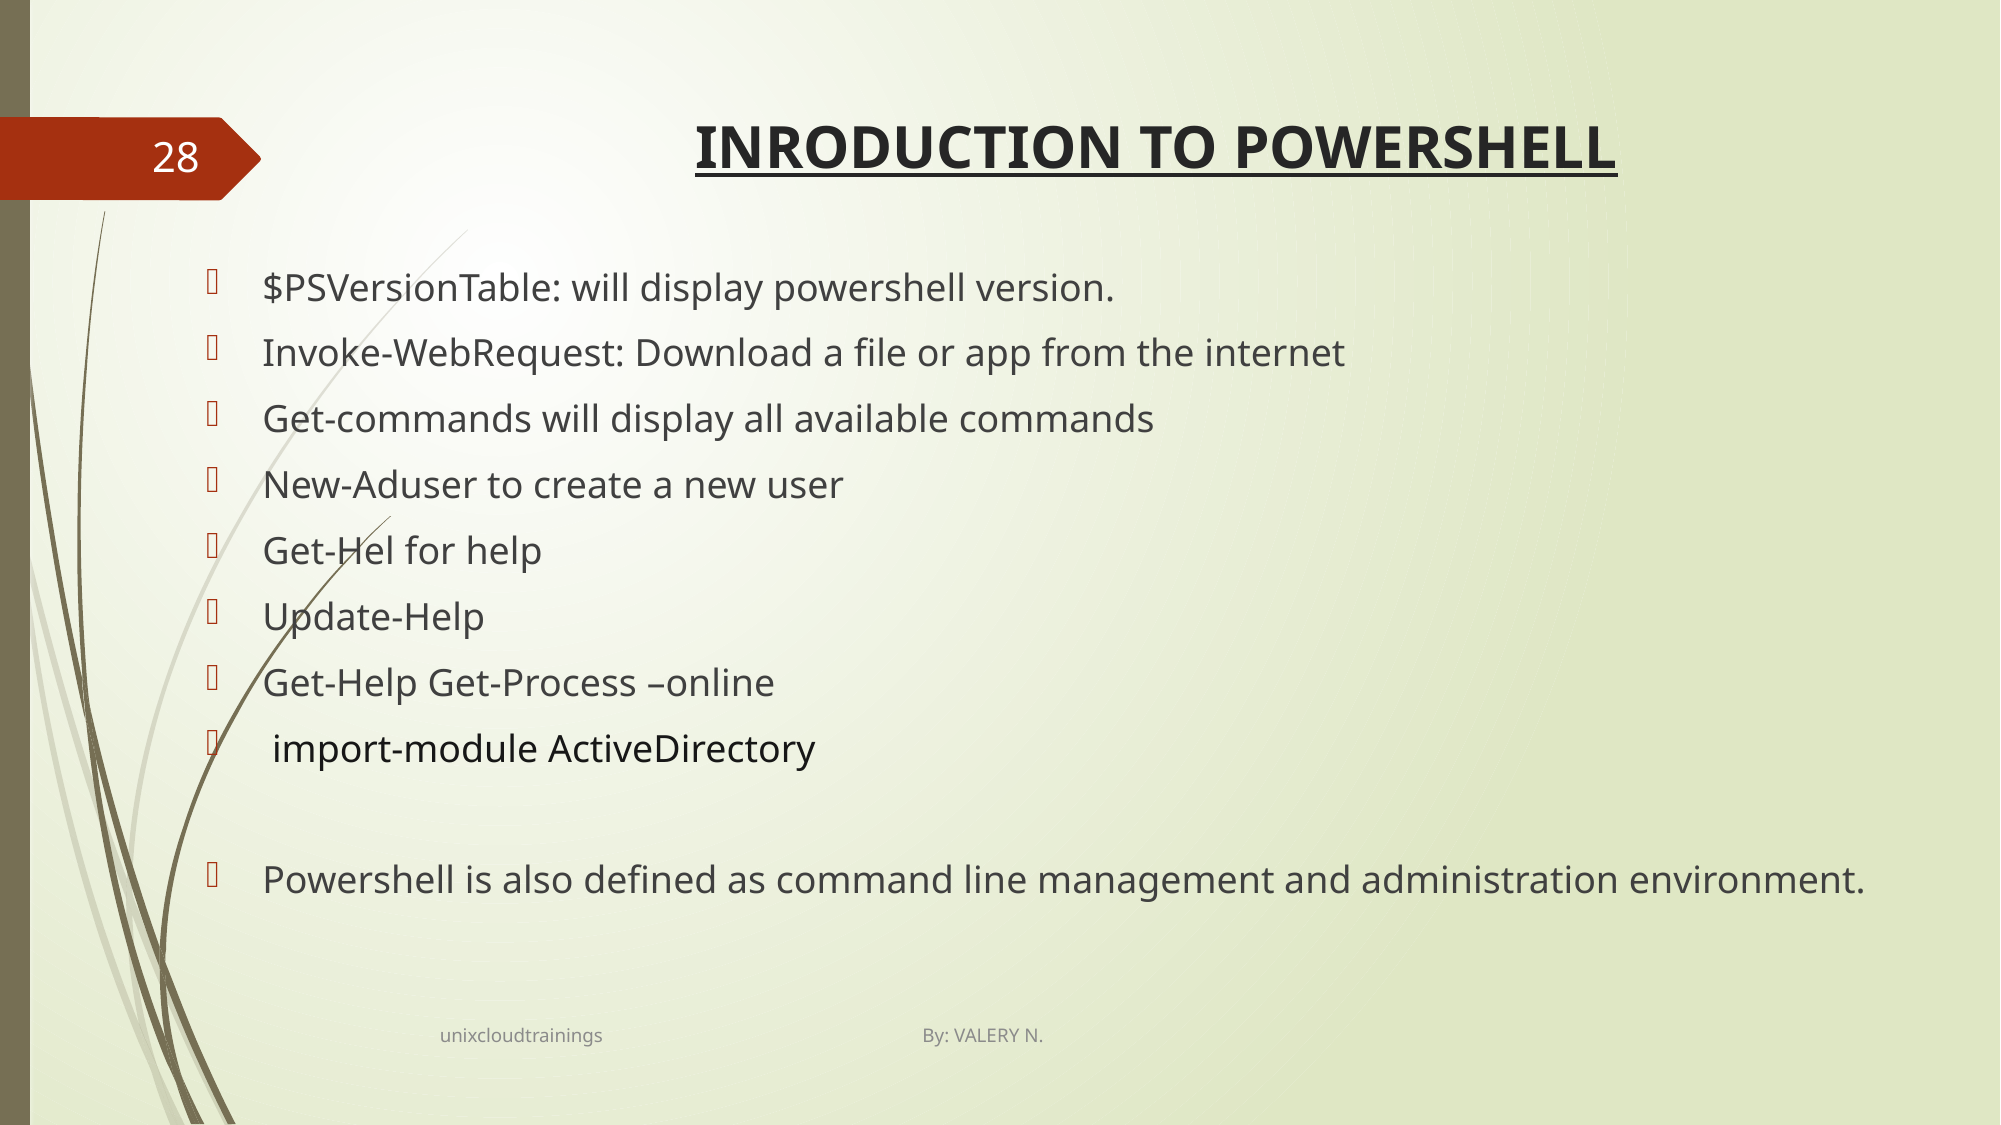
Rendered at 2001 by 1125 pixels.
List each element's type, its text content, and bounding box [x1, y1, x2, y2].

title INRODUCTION TO POWERSHELL [425, 102, 1888, 256]
footer unixcloudtrainings By: VALERY N. [424, 1006, 1675, 1067]
slide_number 28 [87, 129, 216, 190]
list $PSVersionTable: will display powershell version. Invoke-WebRequest: Download a file or app from the internet Get-commands will display all available commands New-Aduser to create a new user Get-Hel for help Update-Help Get-Help Get-Process –online import-module ActiveDirectory Powershell is also defined as command line management and administration environment. [191, 256, 1888, 985]
